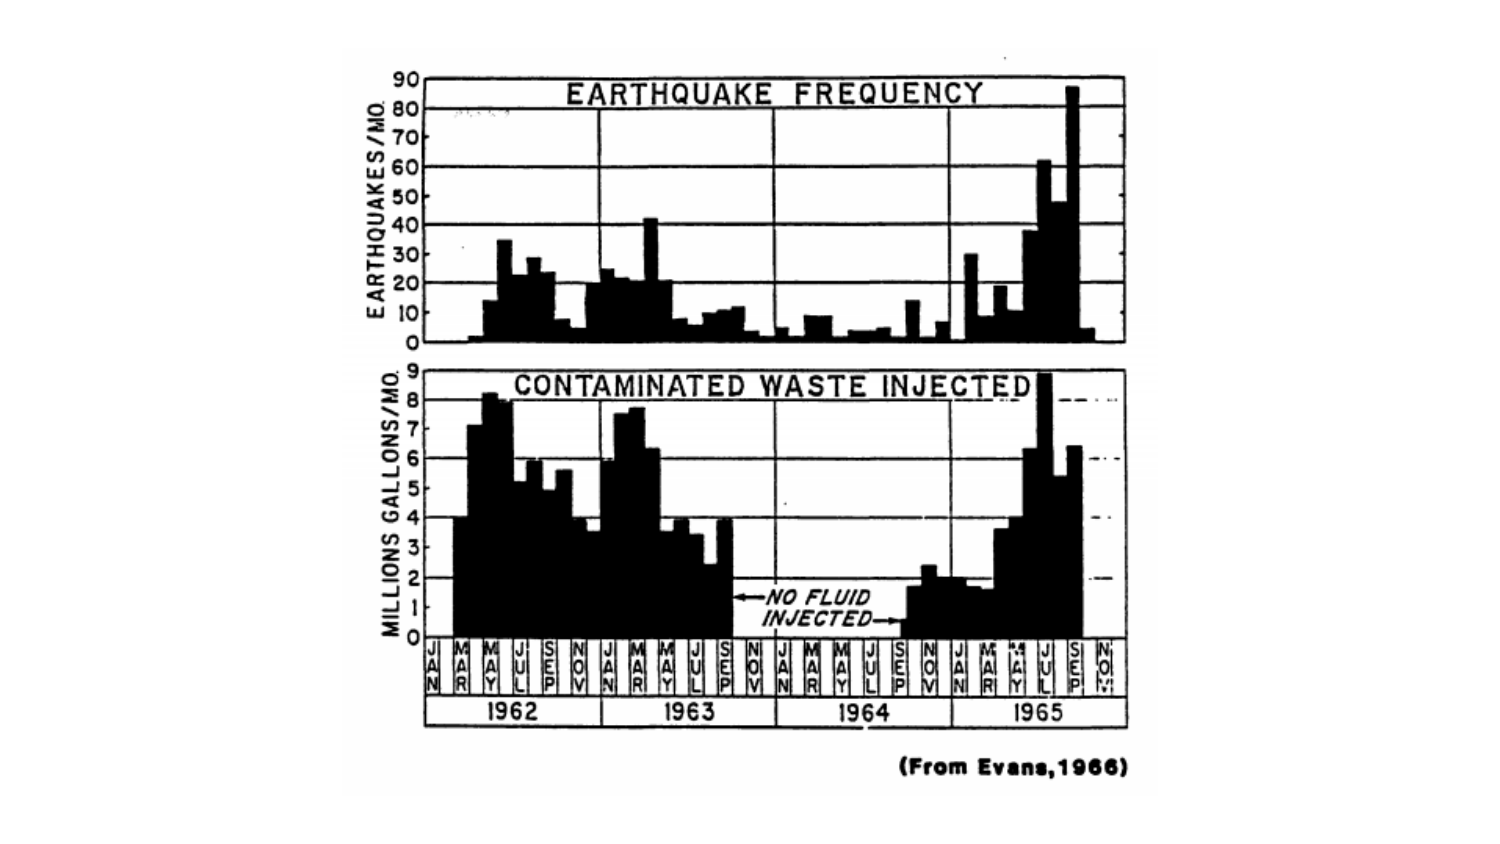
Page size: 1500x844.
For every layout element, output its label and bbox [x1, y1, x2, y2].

picture [342, 48, 1158, 796]
